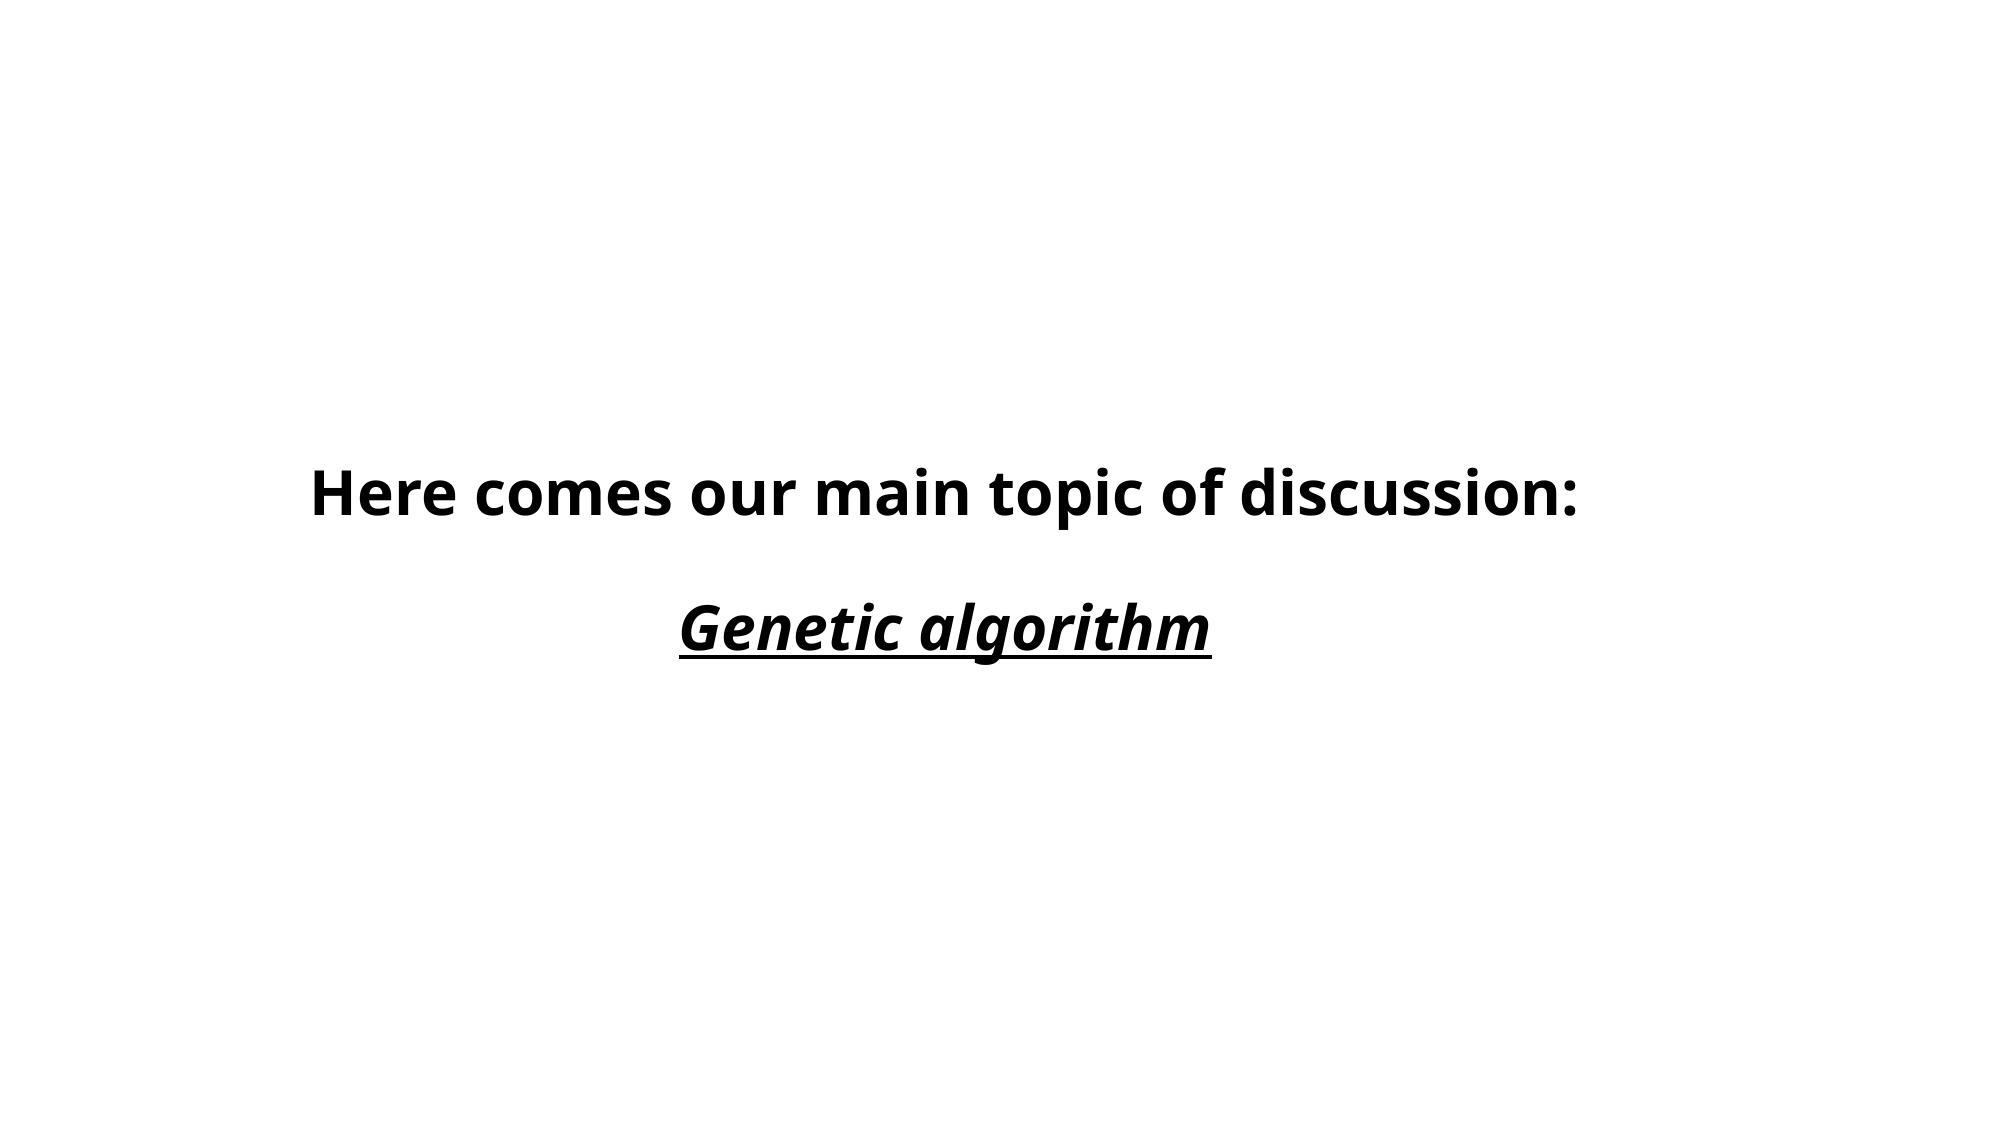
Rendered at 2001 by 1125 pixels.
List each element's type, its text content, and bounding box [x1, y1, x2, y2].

title Here comes our main topic of discussion: Genetic algorithm [82, 453, 1808, 672]
